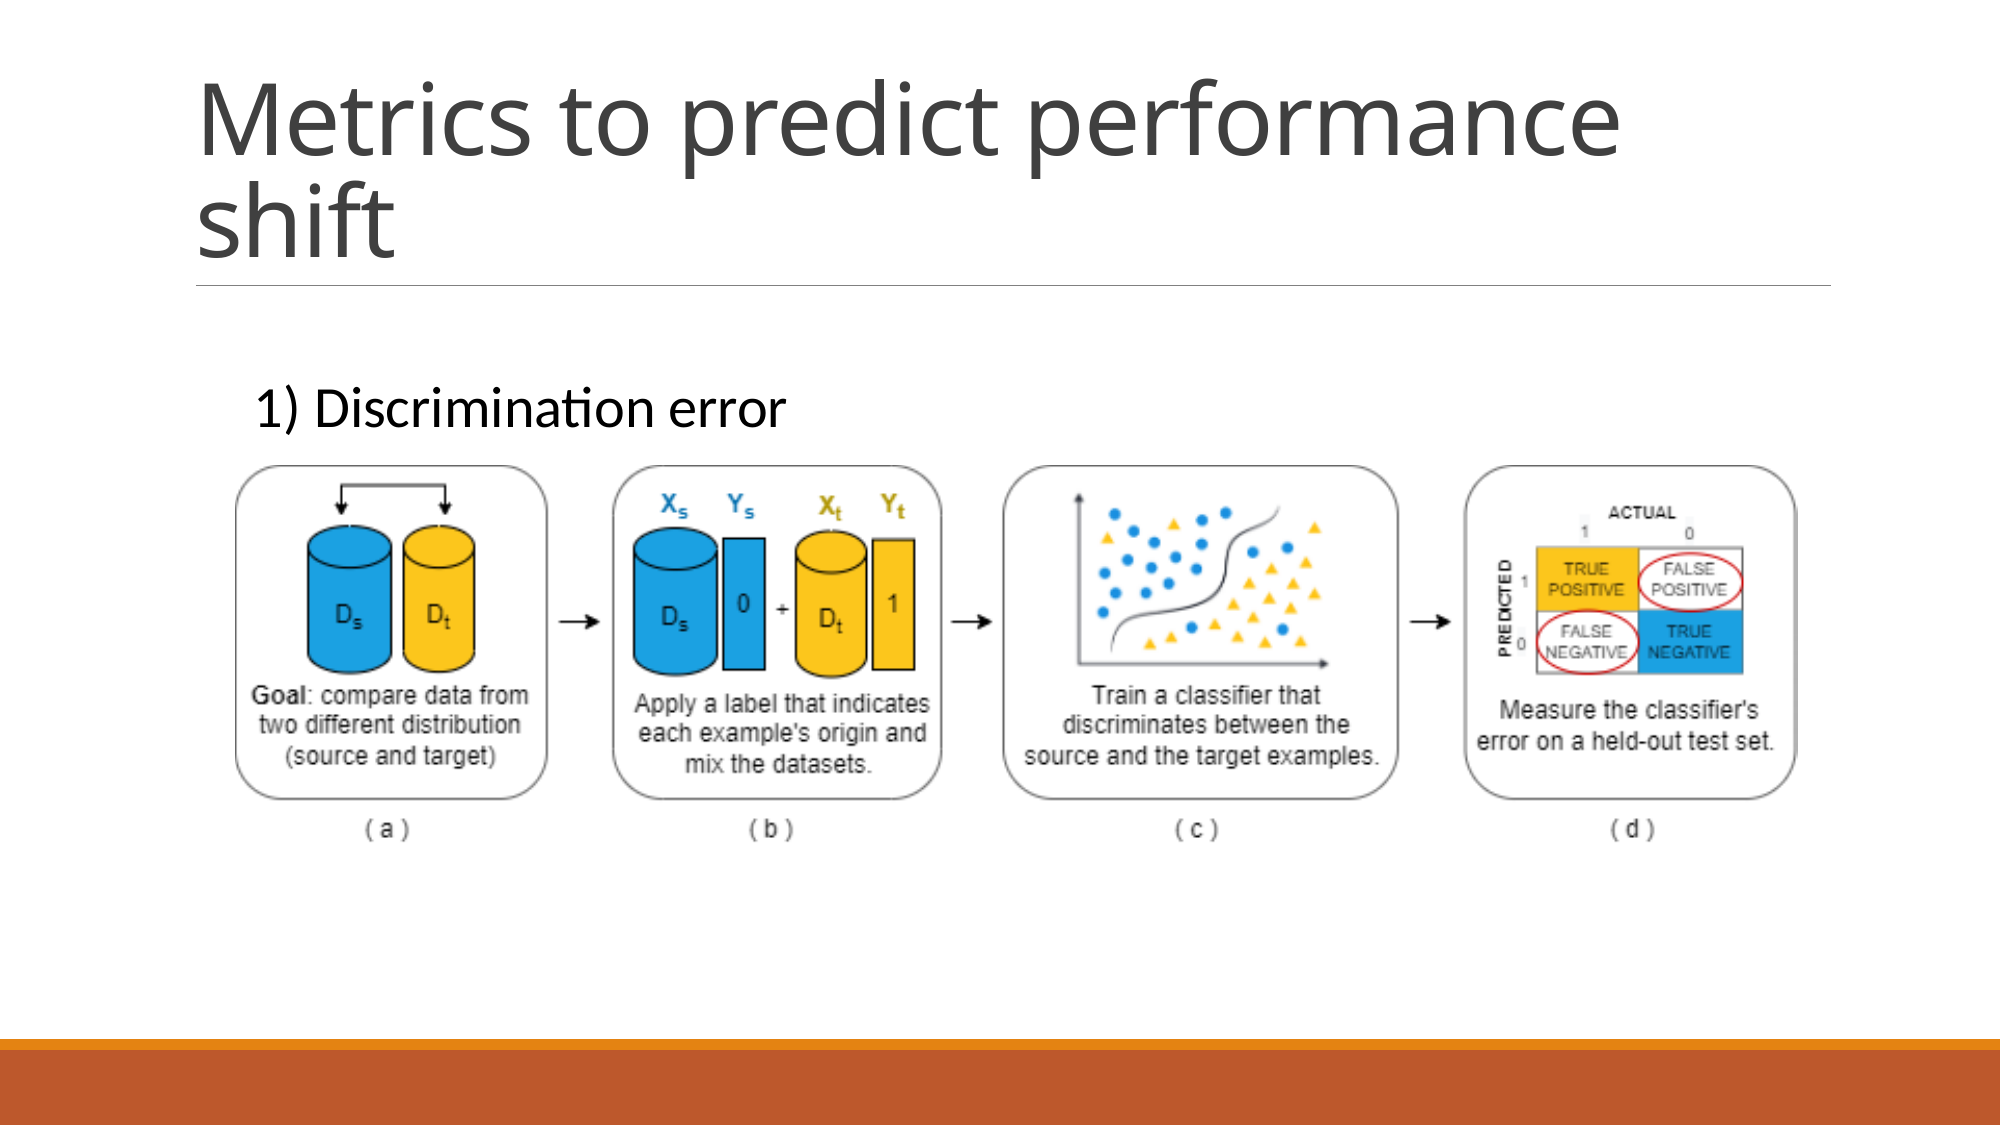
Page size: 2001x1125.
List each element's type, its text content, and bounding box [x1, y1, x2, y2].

title Metrics to predict performance shift [180, 47, 1830, 285]
text_box 1) Discrimination error [239, 361, 804, 447]
picture [234, 465, 1799, 864]
